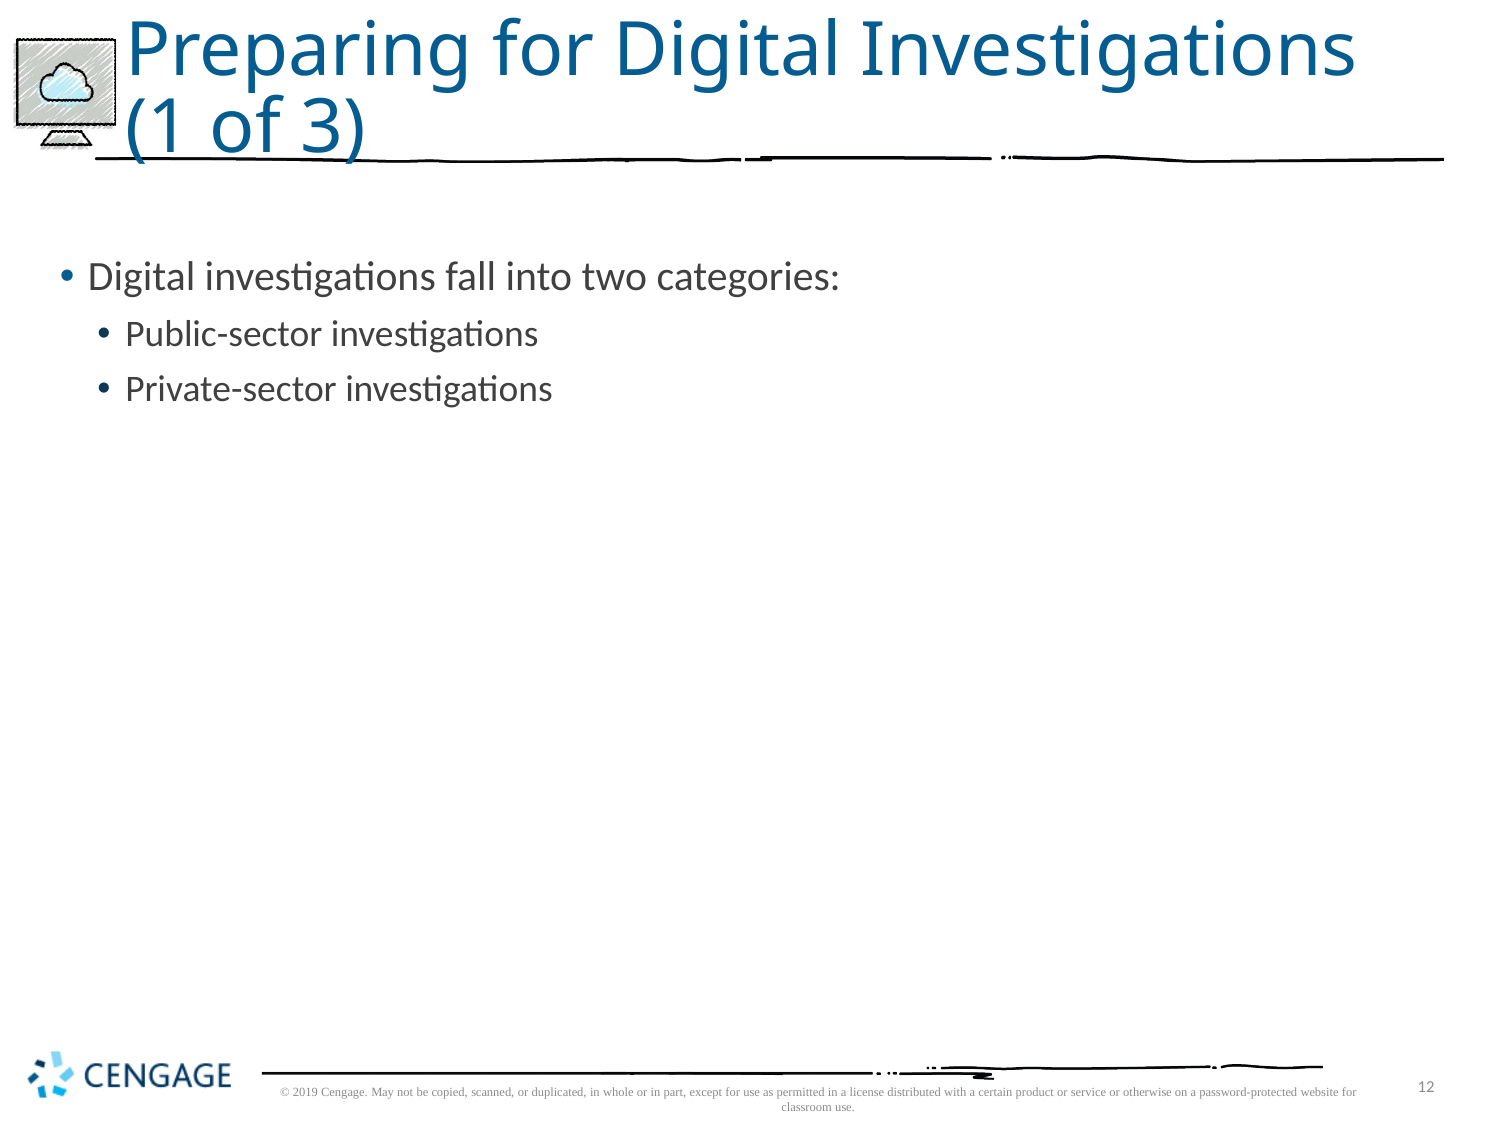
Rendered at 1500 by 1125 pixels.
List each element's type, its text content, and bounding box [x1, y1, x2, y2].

picture [12, 36, 117, 151]
picture [7, 1037, 244, 1111]
list Digital investigations fall into two categories: Public-sector investigations Private-sector investigations [59, 252, 1441, 425]
title Preparing for Digital Investigations (1 of 3) [125, 52, 1442, 130]
picture [95, 155, 1444, 163]
picture [261, 1064, 1323, 1079]
footer © 2019 Cengage. May not be copied, scanned, or duplicated, in whole or in part, except for use as permitted in a license distributed with a certain product or service or otherwise on a password-protected website for classroom use. [261, 1079, 1375, 1120]
